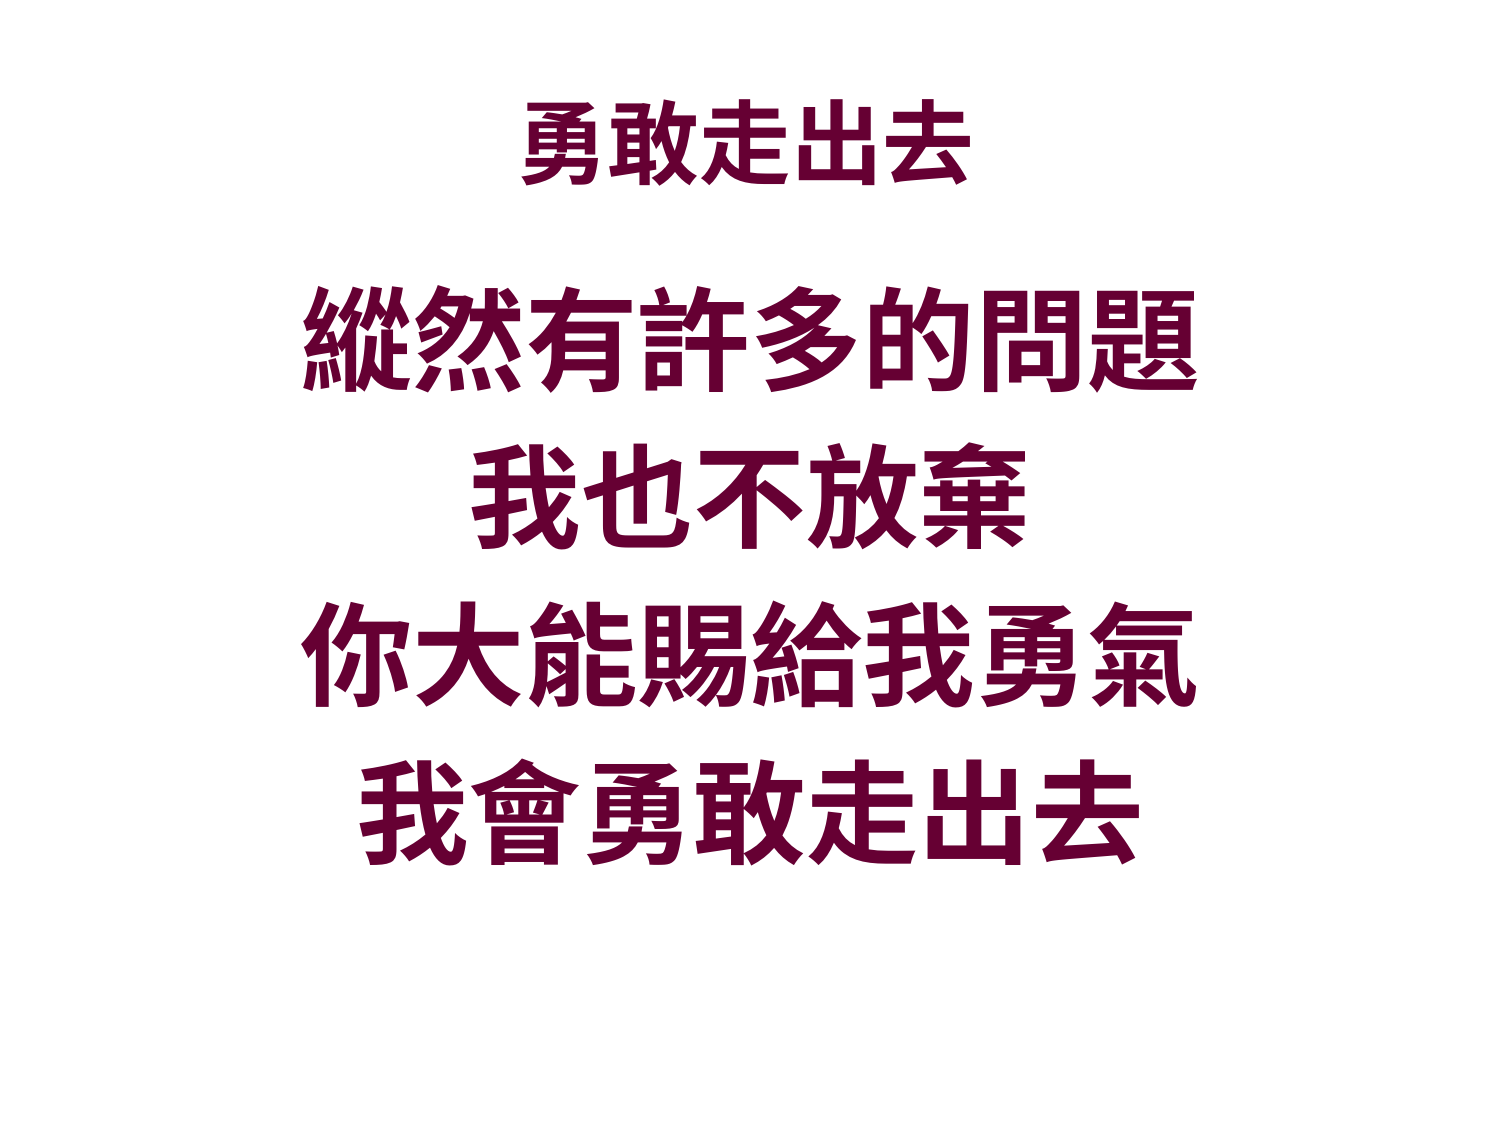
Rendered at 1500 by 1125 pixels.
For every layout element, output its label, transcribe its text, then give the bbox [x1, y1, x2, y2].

title 勇敢走出去 [70, 46, 1421, 235]
list 縱然有許多的問題 我也不放棄 你大能賜給我勇氣 我會勇敢走出去 [0, 262, 1500, 1005]
